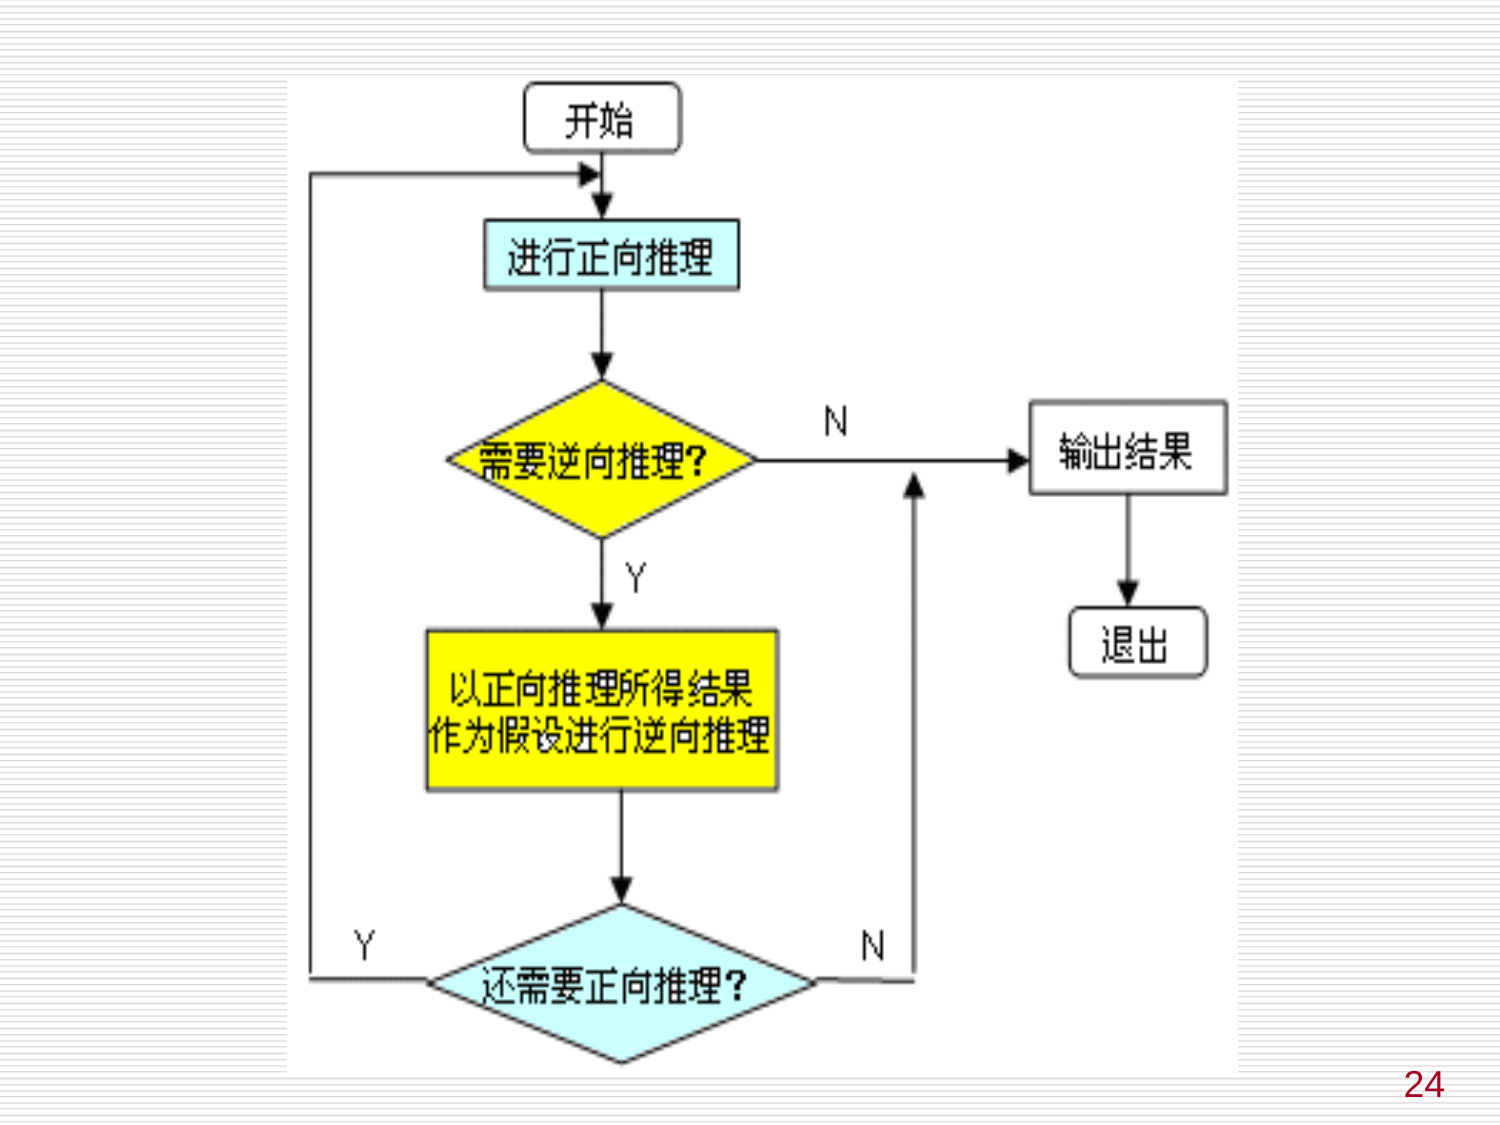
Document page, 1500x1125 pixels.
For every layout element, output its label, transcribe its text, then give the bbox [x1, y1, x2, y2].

slide_number 24 [1109, 1052, 1461, 1125]
picture [0, 0, 1500, 1125]
